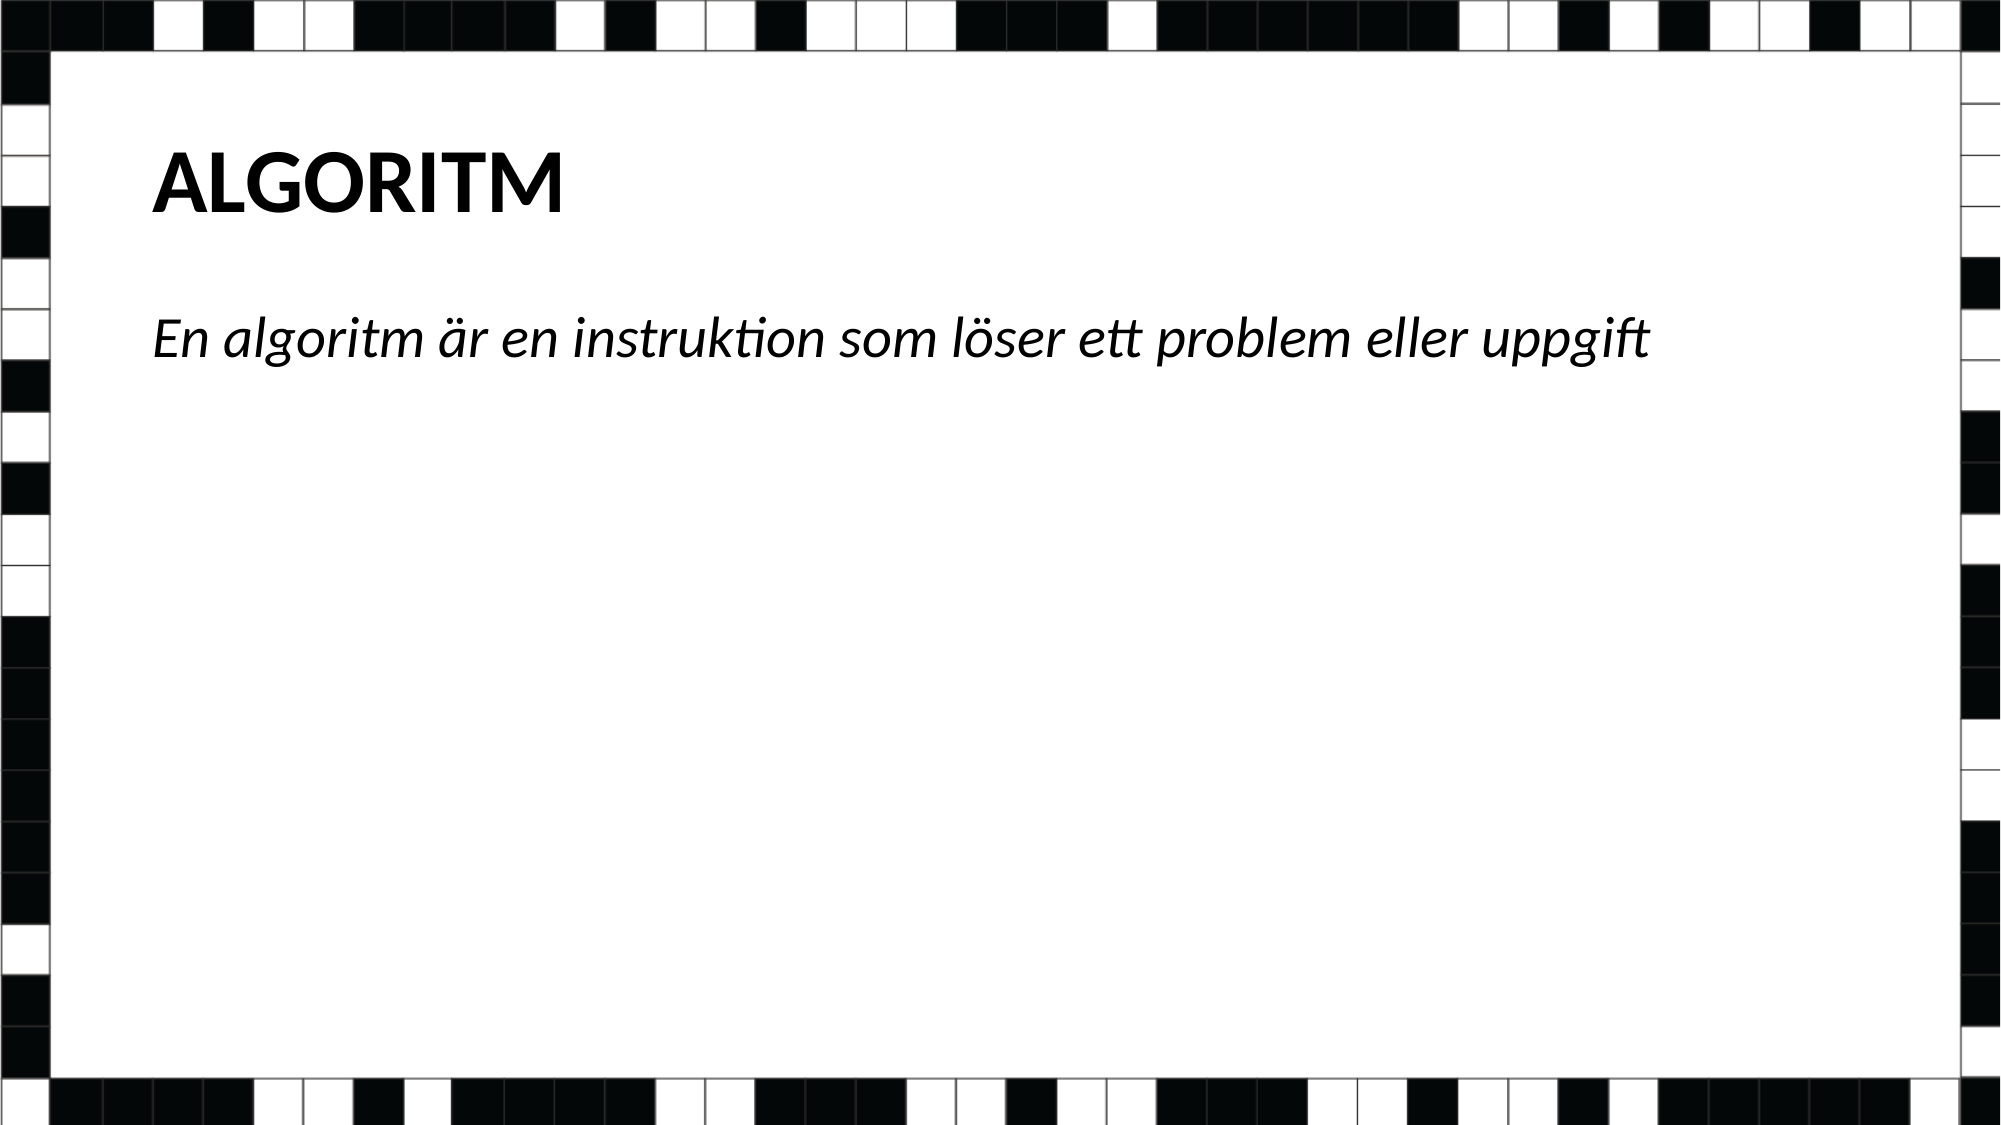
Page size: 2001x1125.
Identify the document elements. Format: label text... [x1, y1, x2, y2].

title ALGORITM [137, 87, 1863, 278]
list En algoritm är en instruktion som löser ett problem eller uppgift [137, 299, 1863, 1014]
picture [0, 0, 2001, 1125]
